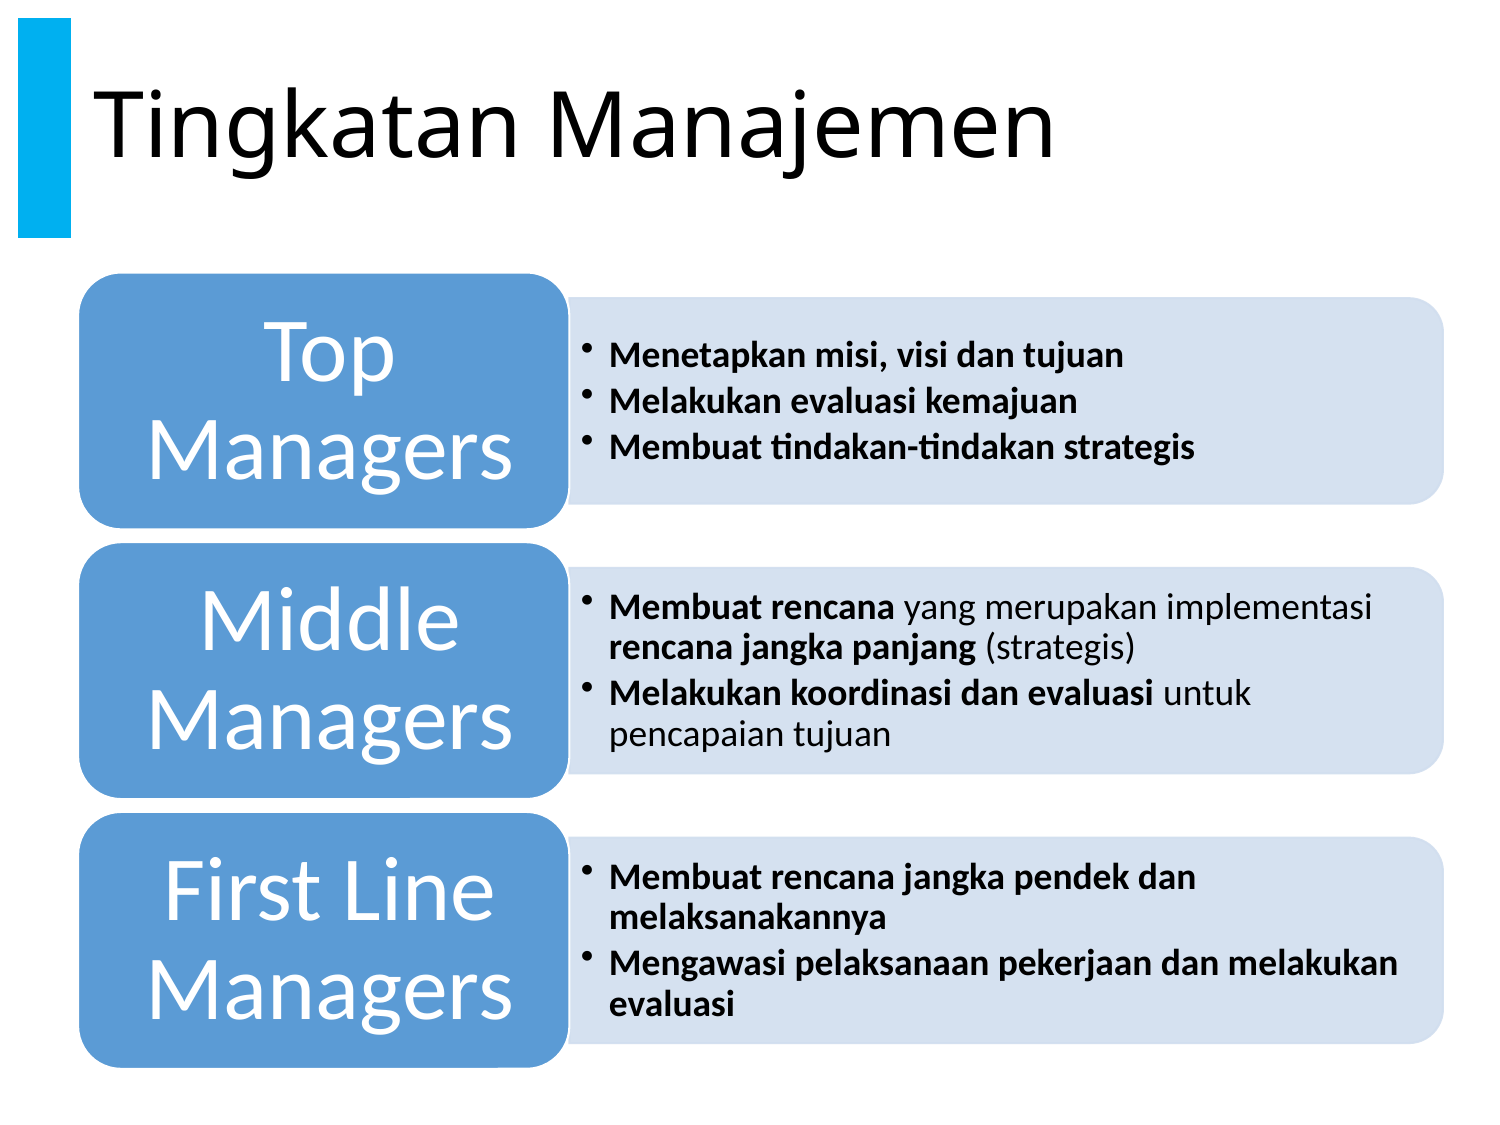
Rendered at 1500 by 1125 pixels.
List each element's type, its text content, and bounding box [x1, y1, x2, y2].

title Tingkatan Manajemen [78, 19, 1443, 237]
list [78, 272, 1443, 1070]
